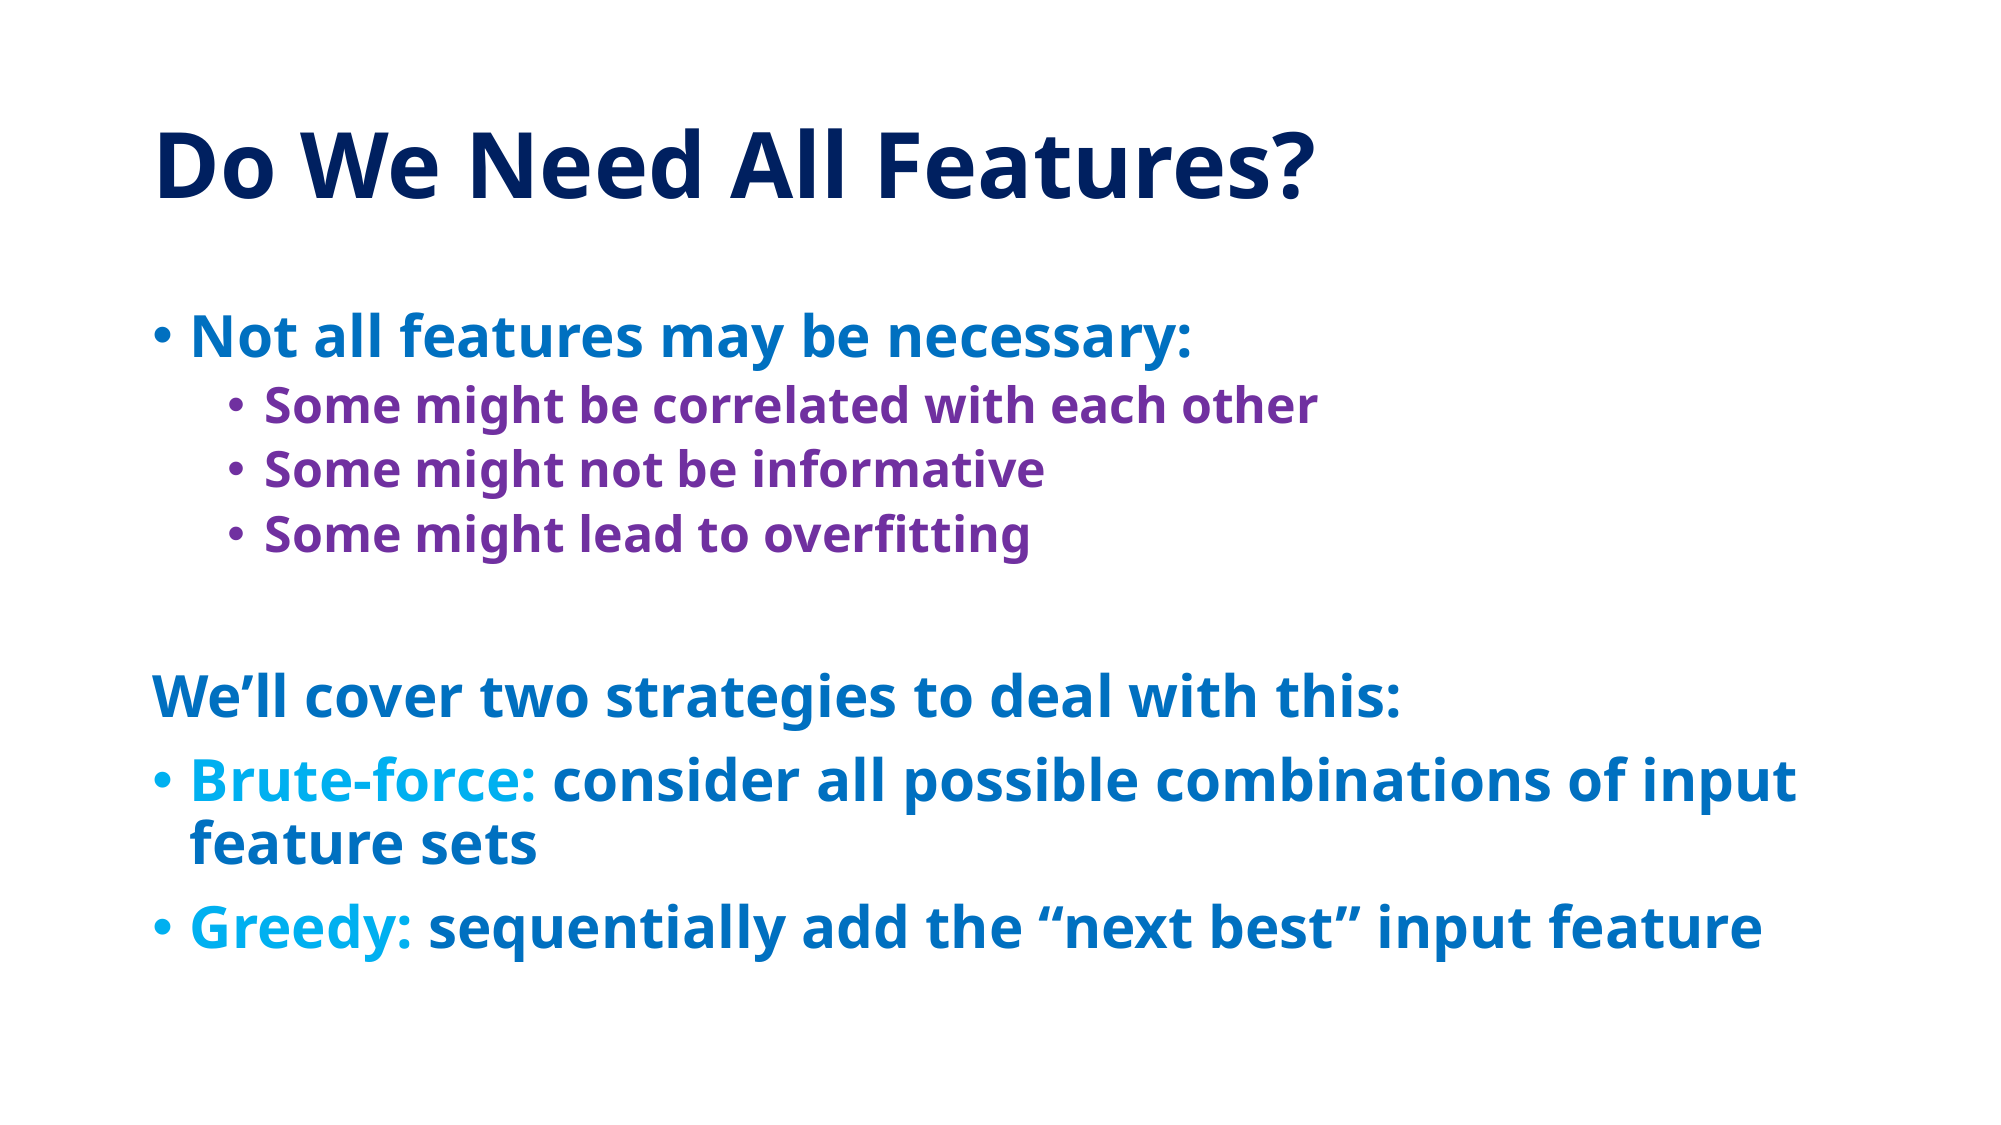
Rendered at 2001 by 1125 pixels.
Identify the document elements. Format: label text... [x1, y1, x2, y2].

list Not all features may be necessary: Some might be correlated with each other Some might not be informative Some might lead to overfitting We’ll cover two strategies to deal with this: Brute-force: consider all possible combinations of input feature sets Greedy: sequentially add the “next best” input feature [137, 299, 1863, 1014]
title Do We Need All Features? [137, 59, 1863, 278]
